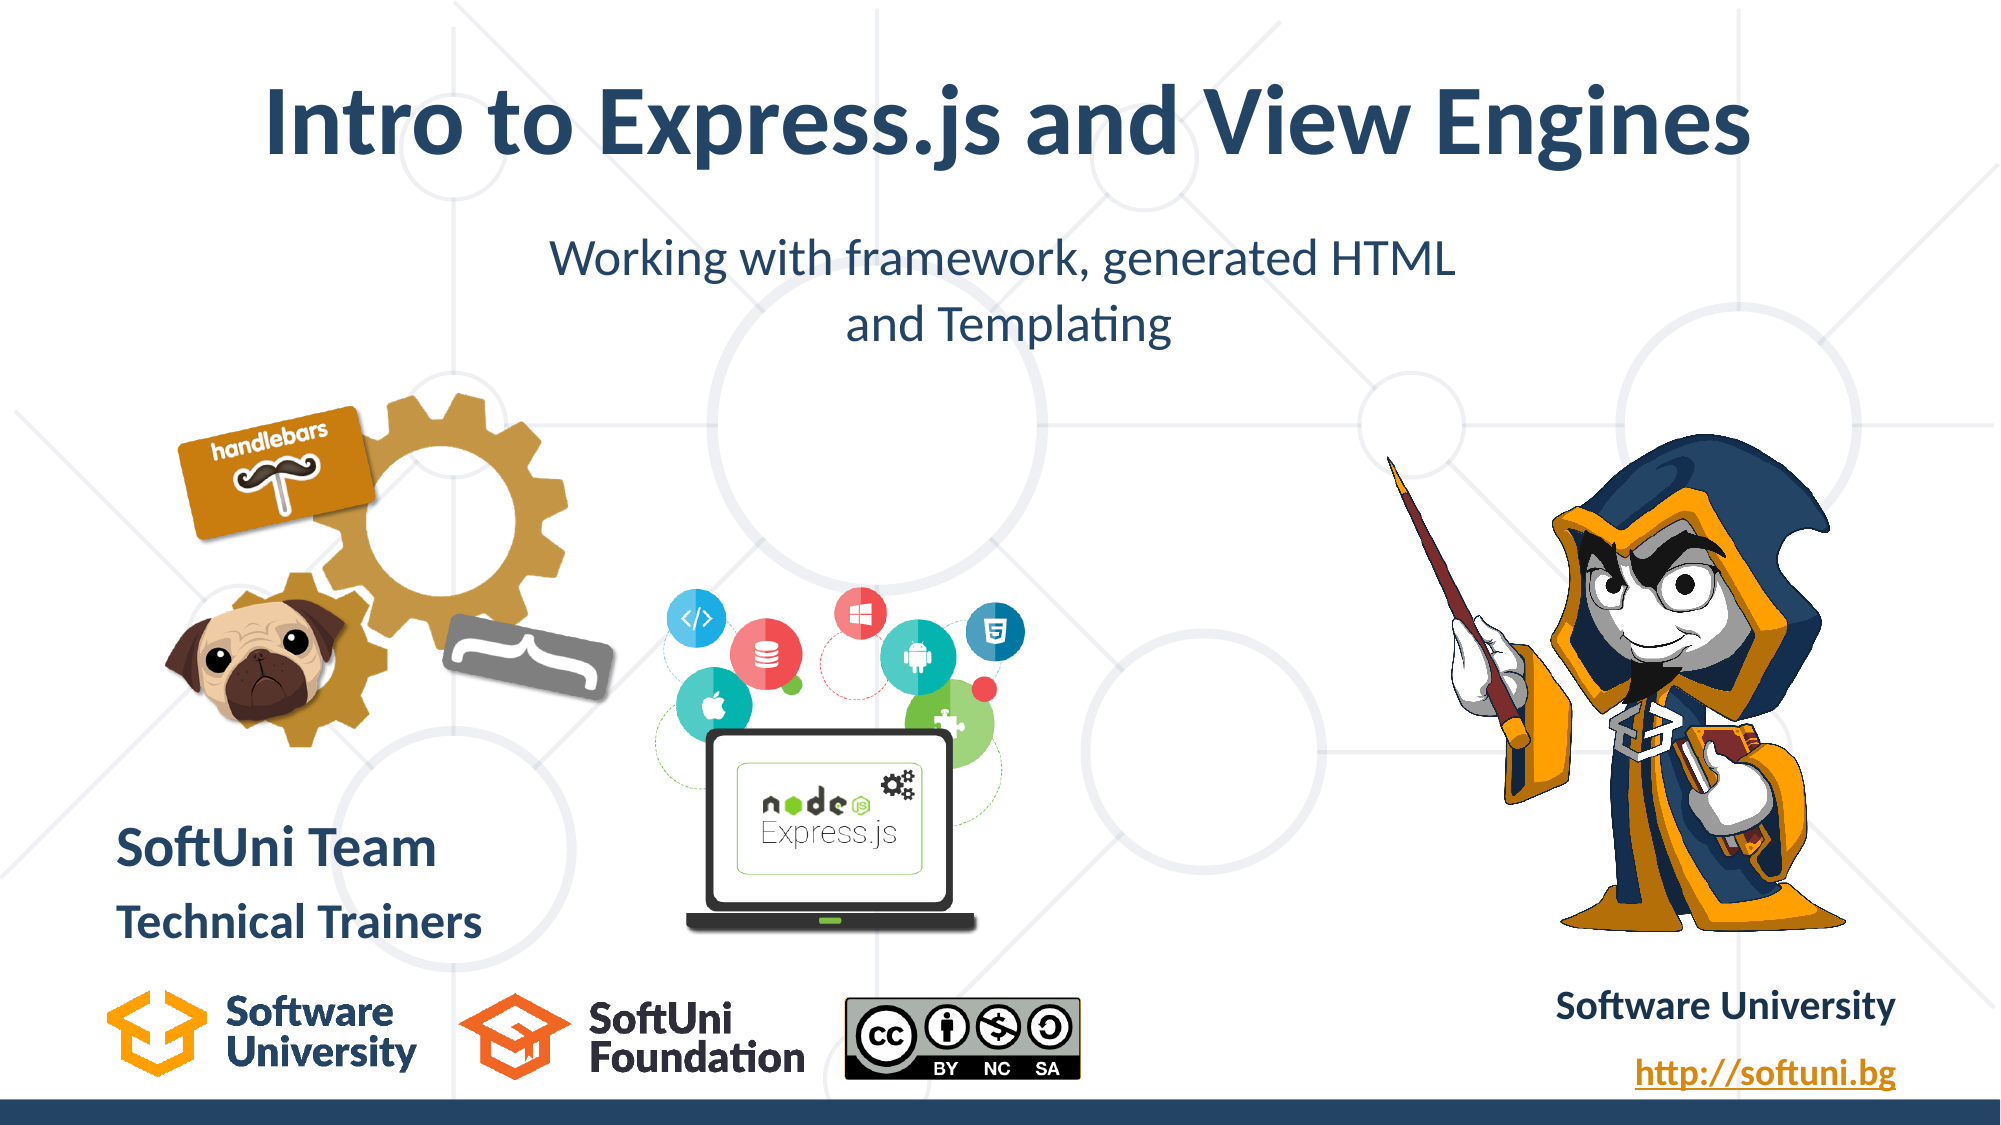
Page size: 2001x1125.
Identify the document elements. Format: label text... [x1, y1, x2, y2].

picture [107, 990, 211, 1077]
list SoftUni Team [110, 800, 595, 880]
picture [845, 998, 1081, 1079]
list Technical Trainers [110, 880, 595, 954]
picture [221, 990, 417, 1077]
picture [1369, 389, 1891, 953]
list http://softuni.bg [1417, 1040, 1903, 1098]
picture [643, 561, 1037, 955]
title Intro to Express.js and View Engines [109, 41, 1909, 187]
subtitle Working with framework, generated HTML and Templating [109, 213, 1909, 359]
list Software University [1417, 970, 1903, 1034]
picture [458, 993, 804, 1080]
picture [143, 393, 621, 768]
